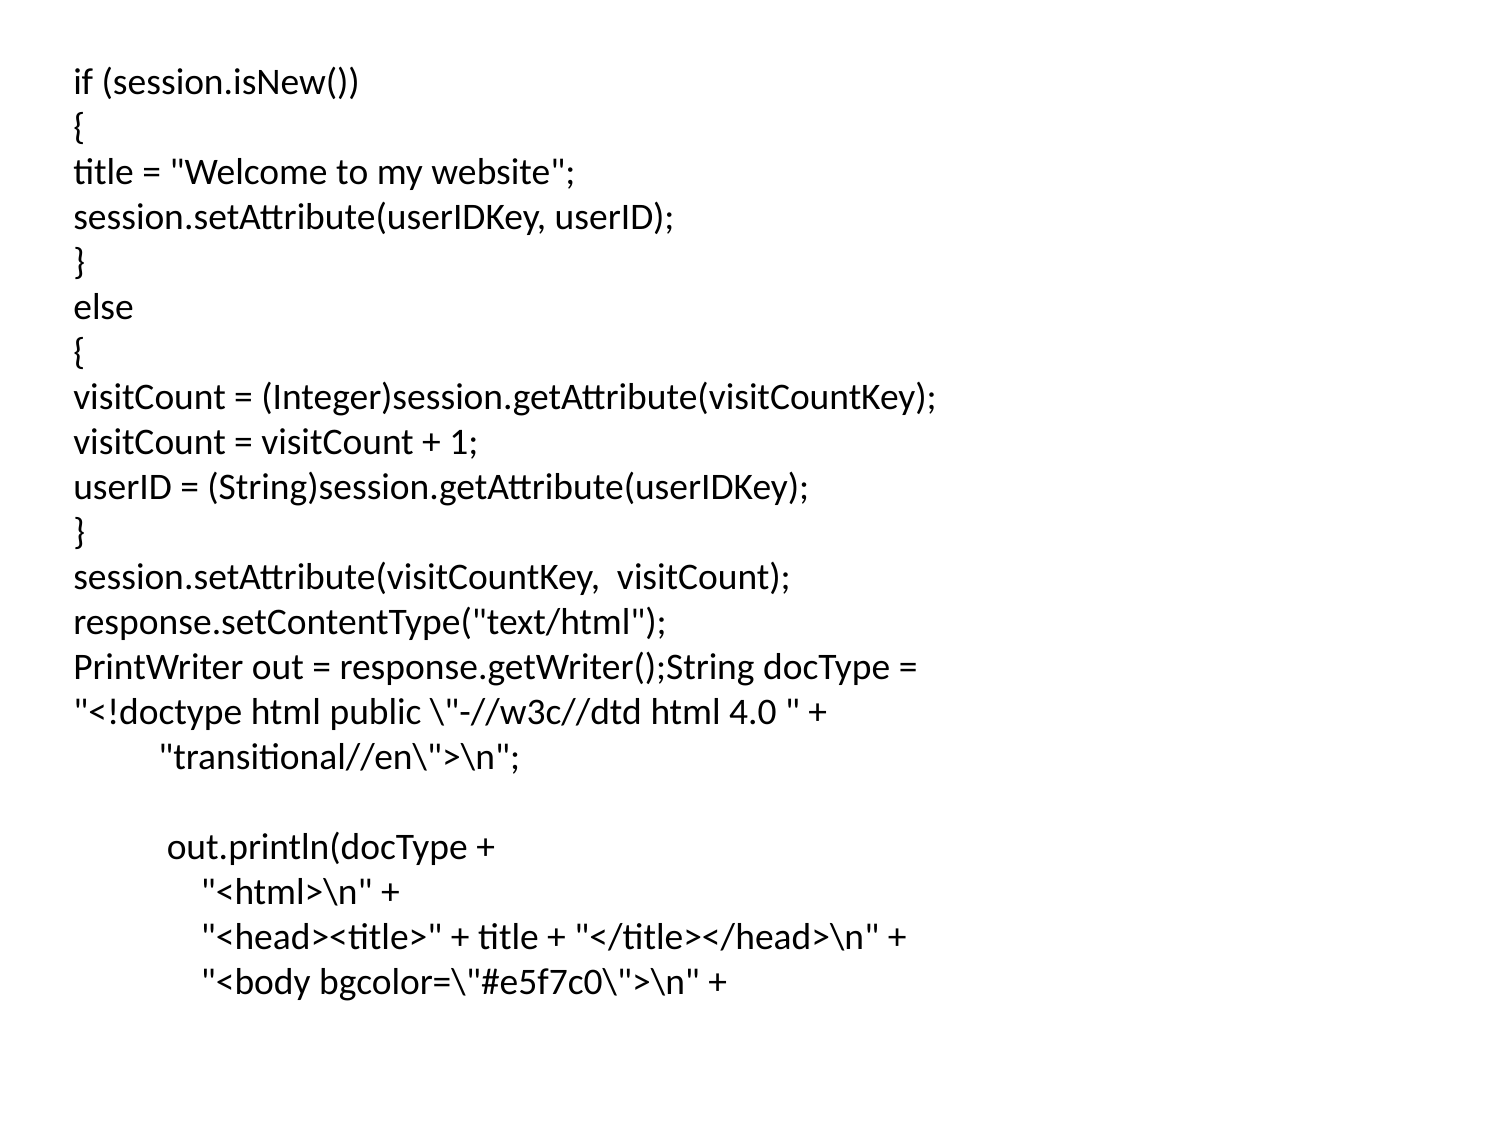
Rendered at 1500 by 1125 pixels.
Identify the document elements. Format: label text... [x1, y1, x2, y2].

text_box if (session.isNew()) { title = "Welcome to my website"; session.setAttribute(userIDKey, userID); } else { visitCount = (Integer)session.getAttribute(visitCountKey); visitCount = visitCount + 1; userID = (String)session.getAttribute(userIDKey); } session.setAttribute(visitCountKey, visitCount); response.setContentType("text/html"); PrintWriter out = response.getWriter();String docType = "<!doctype html public \"-//w3c//dtd html 4.0 " + "transitional//en\">\n"; out.println(docType + "<html>\n" + "<head><title>" + title + "</title></head>\n" + "<body bgcolor=\"#e5f7c0\">\n" + [58, 49, 1500, 1010]
